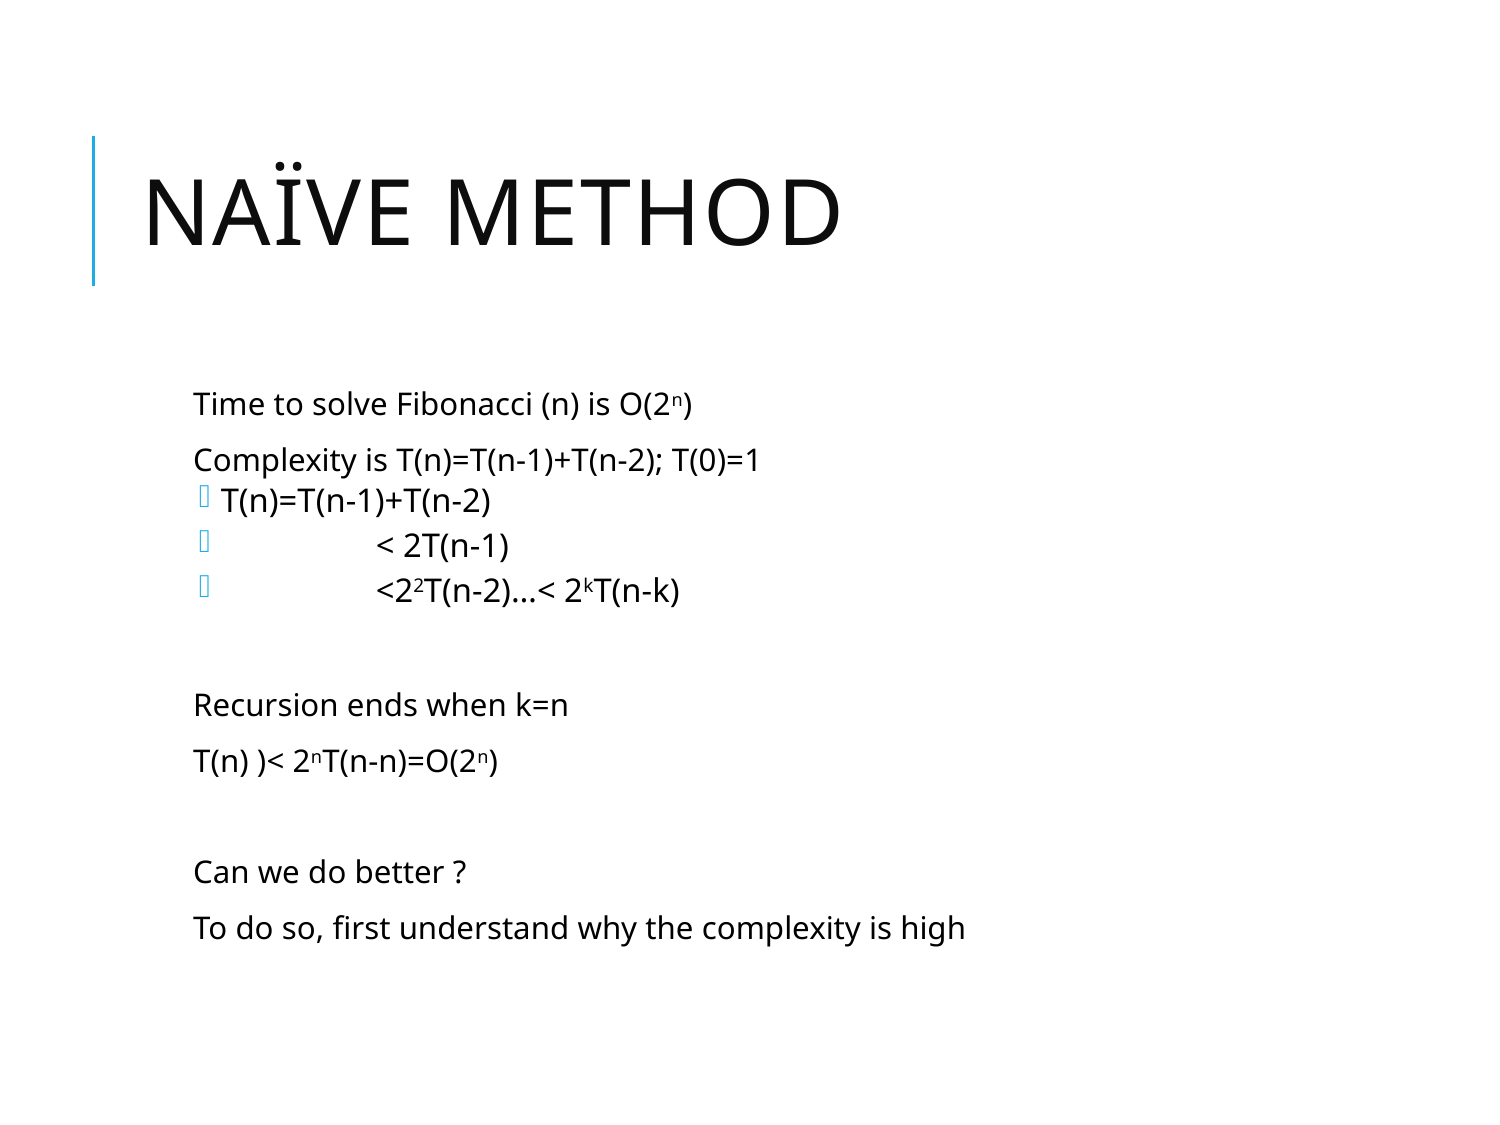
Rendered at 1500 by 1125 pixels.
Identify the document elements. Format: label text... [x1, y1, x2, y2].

title Naïve Method [126, 96, 1322, 342]
list Time to solve Fibonacci (n) is O(2n) Complexity is T(n)=T(n-1)+T(n-2); T(0)=1 T(n)=T(n-1)+T(n-2) < 2T(n-1) <22T(n-2)…< 2kT(n-k) Recursion ends when k=n T(n) )< 2nT(n-n)=O(2n) Can we do better ? To do so, first understand why the complexity is high [171, 381, 1079, 957]
